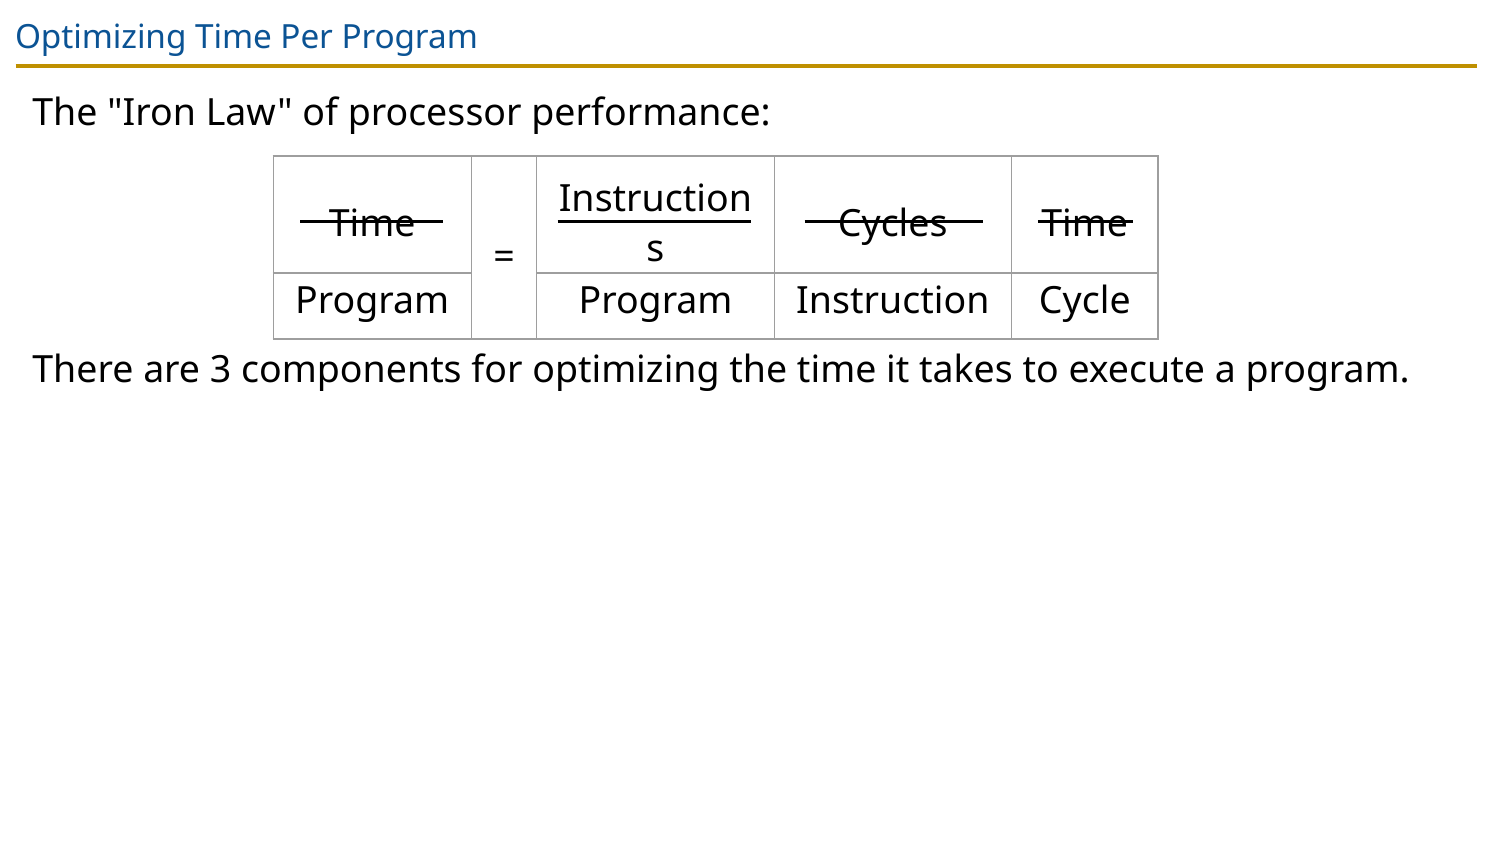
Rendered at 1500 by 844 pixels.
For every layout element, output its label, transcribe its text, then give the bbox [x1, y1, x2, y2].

table_header Instructions [537, 157, 774, 272]
table_cell Program [537, 274, 774, 338]
table_header = [472, 157, 536, 338]
table_cell Instruction [775, 274, 1011, 338]
table_header Cycles [775, 157, 1011, 272]
table_cell Cycle [1012, 274, 1157, 338]
list The "Iron Law" of processor performance: There are 3 components for optimizing the time it takes to execute a program. [17, 65, 1480, 810]
table_header Time [1012, 157, 1157, 272]
title Optimizing Time Per Program [0, 0, 1500, 65]
table_cell Program [274, 274, 471, 338]
table_header Time [274, 157, 471, 272]
